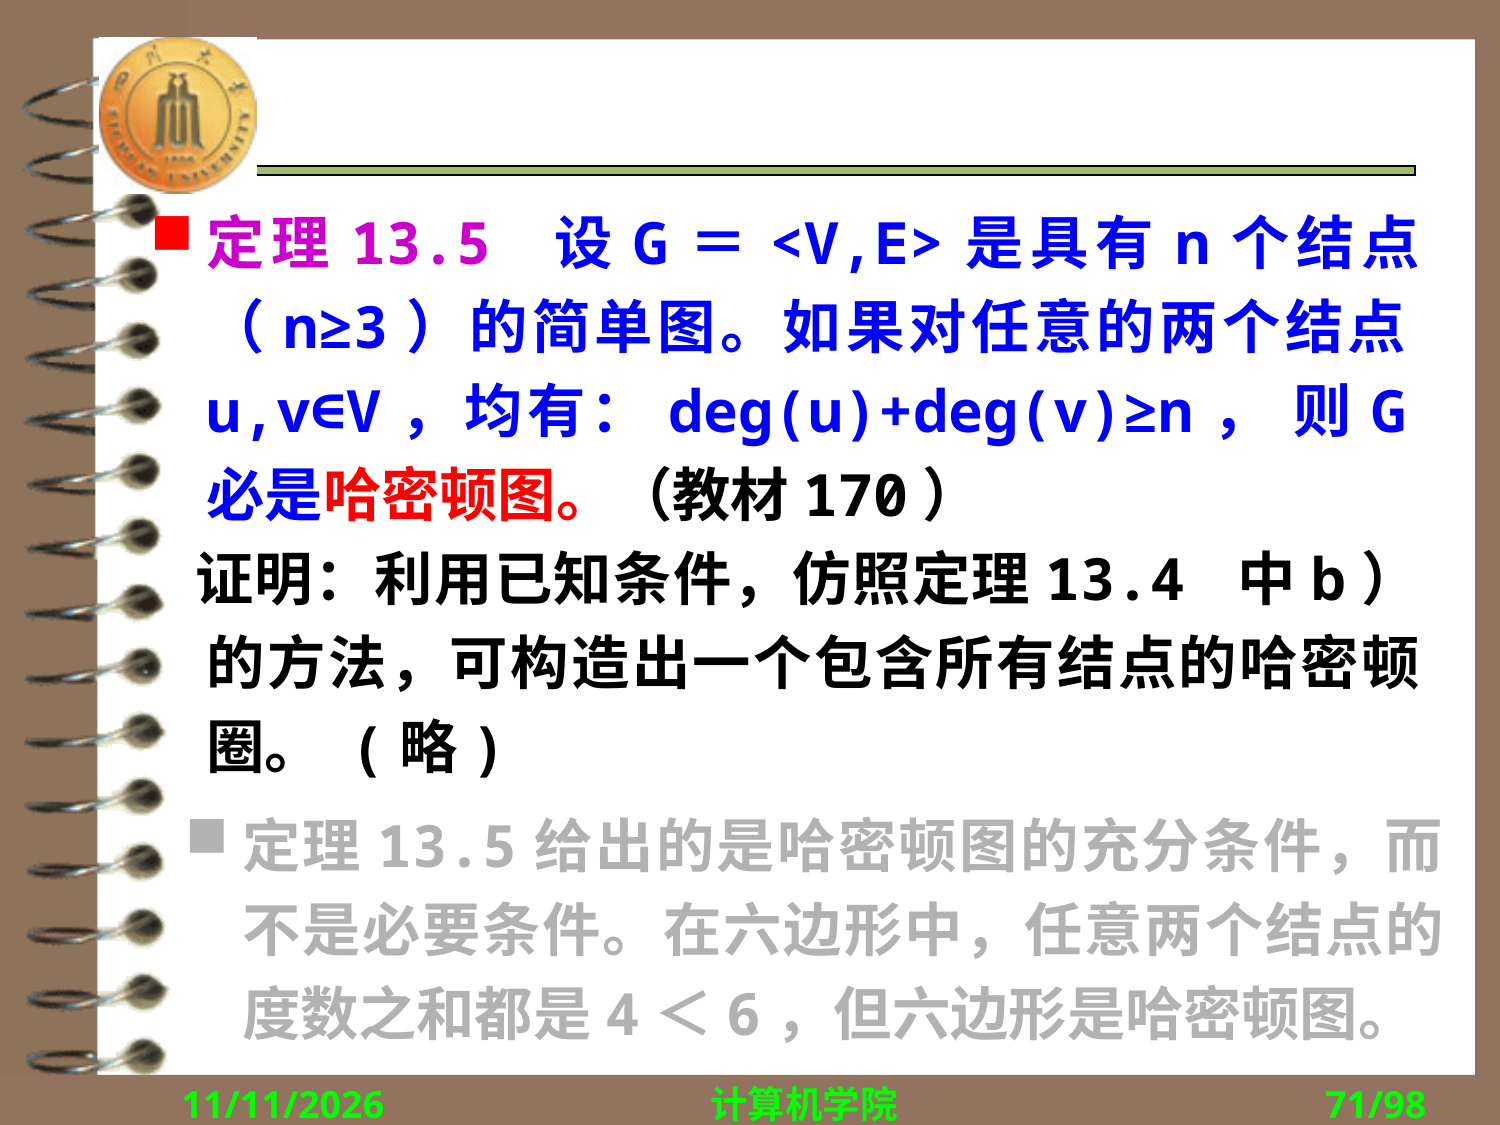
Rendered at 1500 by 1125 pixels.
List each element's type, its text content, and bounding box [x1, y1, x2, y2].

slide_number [166, 1073, 479, 1100]
footer 计算机学院 [479, 1073, 1128, 1100]
text_box 定理13.5 设G＝<V,E>是具有n个结点（n≥3）的简单图。如果对任意的两个结点u,v∈V，均有：deg(u)+deg(v)≥n， 则G必是哈密顿图。（教材170） 证明：利用已知条件，仿照定理13.4 中b）的方法，可构造出一个包含所有结点的哈密顿圈。 (略) [135, 184, 1435, 788]
list 定理13.5给出的是哈密顿图的充分条件，而不是必要条件。在六边形中，任意两个结点的度数之和都是4＜6，但六边形是哈密顿图。 [171, 786, 1459, 1055]
picture [0, 0, 257, 1075]
slide_number 71/98 [1128, 1073, 1442, 1100]
